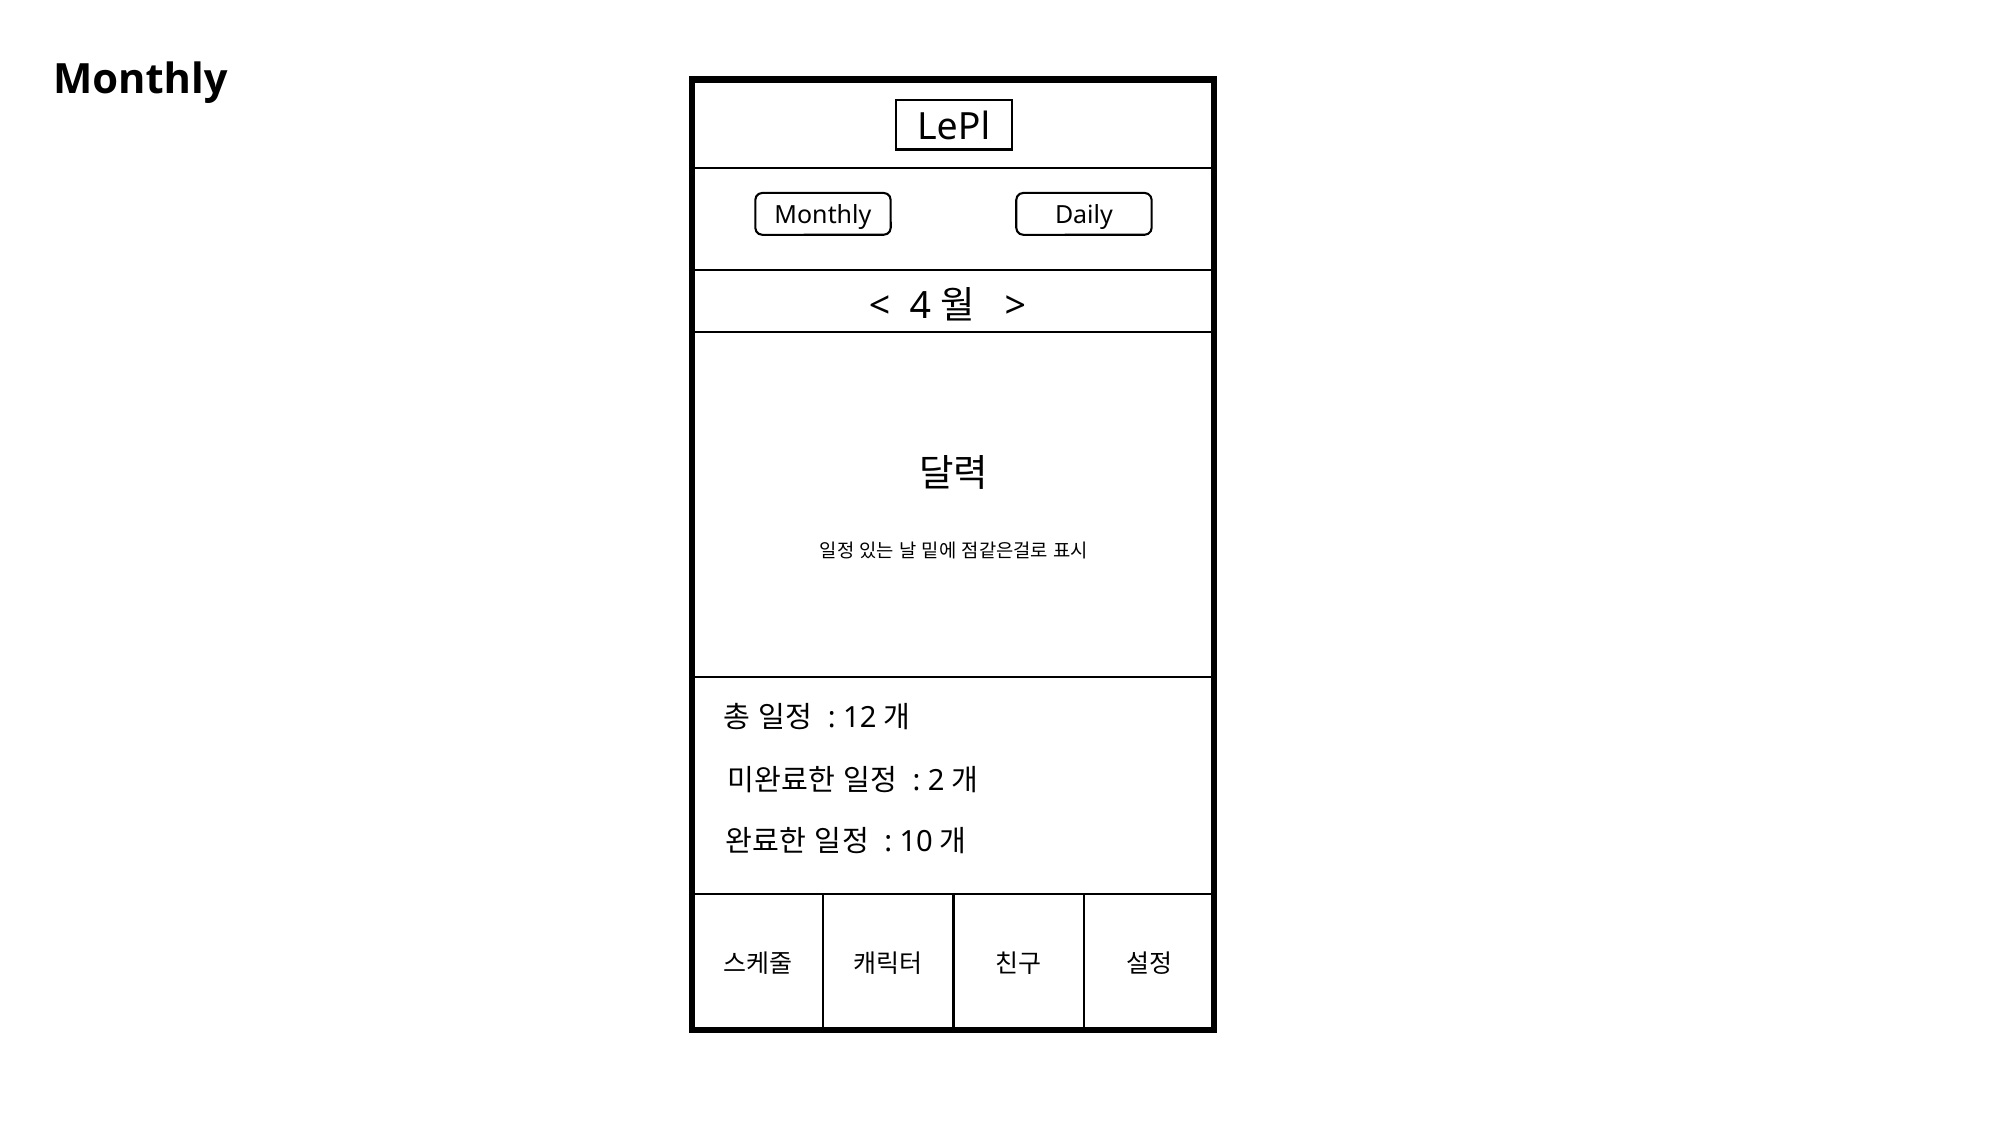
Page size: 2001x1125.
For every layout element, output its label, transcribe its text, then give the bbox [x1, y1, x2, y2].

text_box 미완료한 일정 : 2개 [712, 753, 994, 804]
text_box 친구 [952, 893, 1083, 1031]
text_box 설정 [1083, 893, 1216, 1031]
text_box 총 일정 : 12개 [708, 690, 926, 741]
text_box [691, 169, 1215, 893]
text_box Daily [1015, 191, 1153, 236]
text_box 완료한 일정 : 10개 [711, 815, 982, 865]
text_box < 4월 > [853, 273, 1054, 334]
text_box 캐릭터 [822, 893, 952, 1031]
text_box Monthly [38, 44, 270, 155]
text_box [692, 269, 1216, 333]
text_box 달력 일정 있는 날 밑에 점같은걸로 표시 [692, 333, 1216, 678]
text_box LePl [895, 99, 1013, 151]
text_box 스케줄 [691, 893, 822, 1031]
text_box Monthly [754, 191, 892, 236]
text_box [690, 79, 1215, 169]
